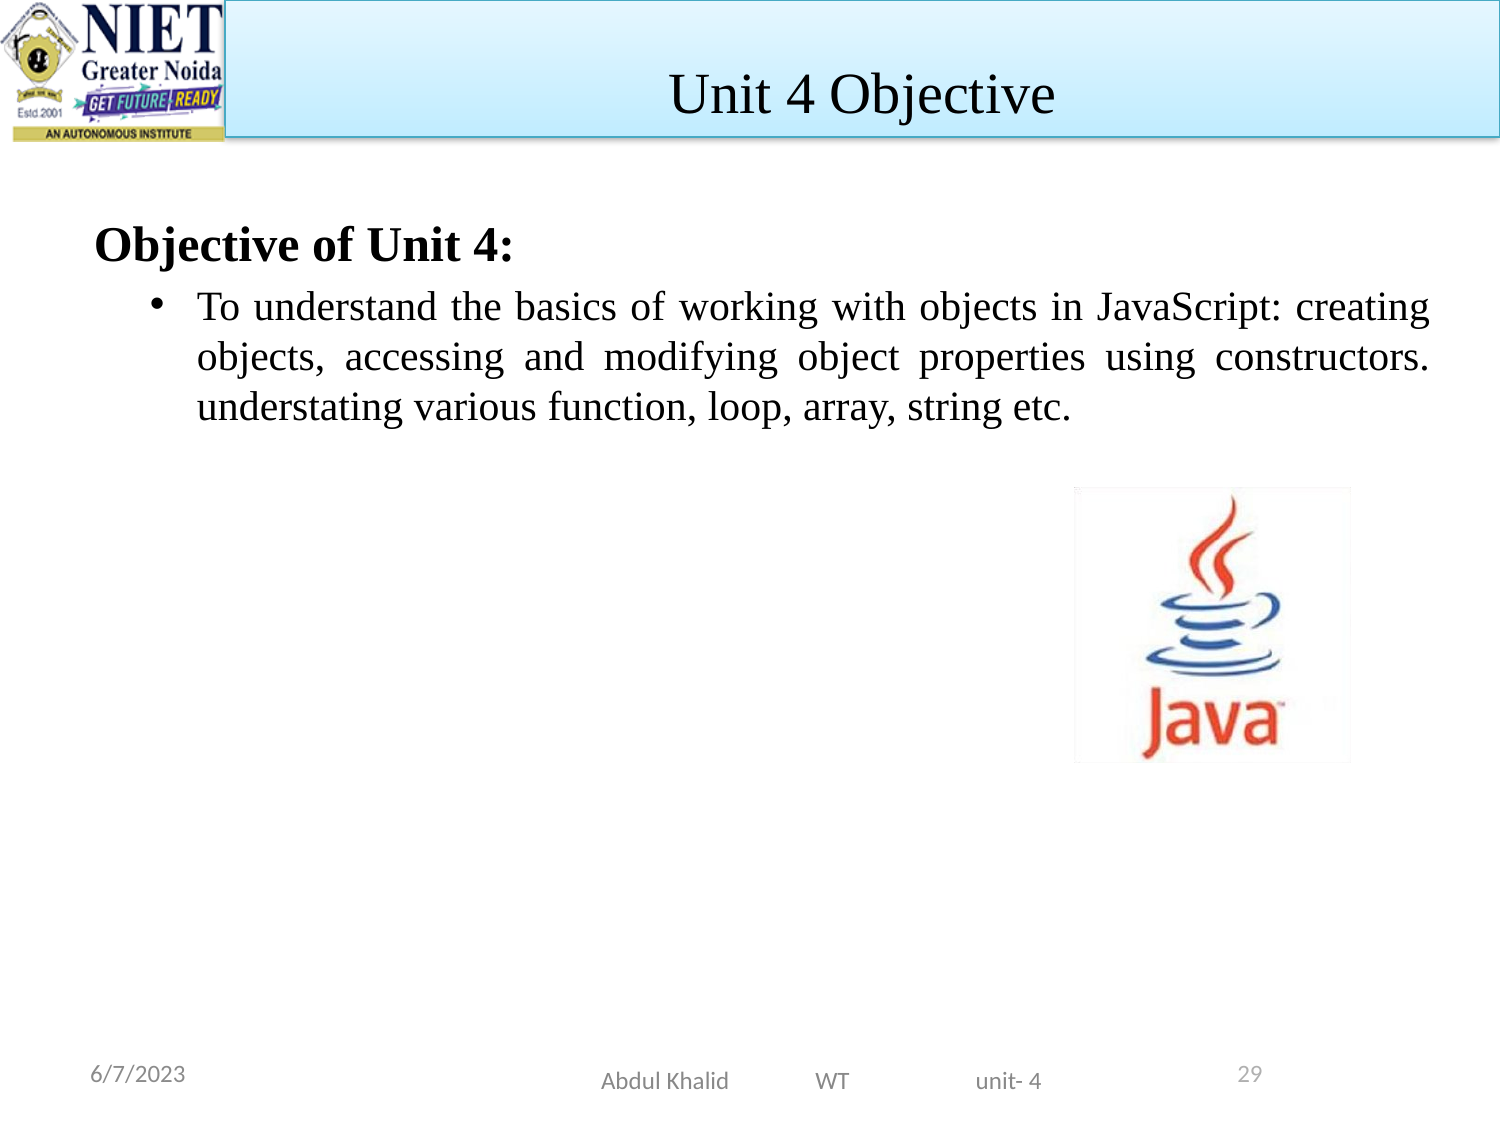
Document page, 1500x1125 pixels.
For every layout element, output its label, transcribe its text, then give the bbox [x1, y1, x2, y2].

slide_number 29 [1074, 1042, 1425, 1103]
picture [0, 2, 226, 142]
footer Abdul Khalid WT unit- 4 [132, 1050, 1150, 1110]
text_box Unit 4 Objective [224, 0, 1500, 138]
list Objective of Unit 4: To understand the basics of working with objects in JavaScript: creating objects, accessing and modifying object properties using constructors. understating various function, loop, array, string etc. [59, 203, 1447, 1016]
picture [1074, 487, 1352, 763]
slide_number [75, 1042, 425, 1103]
